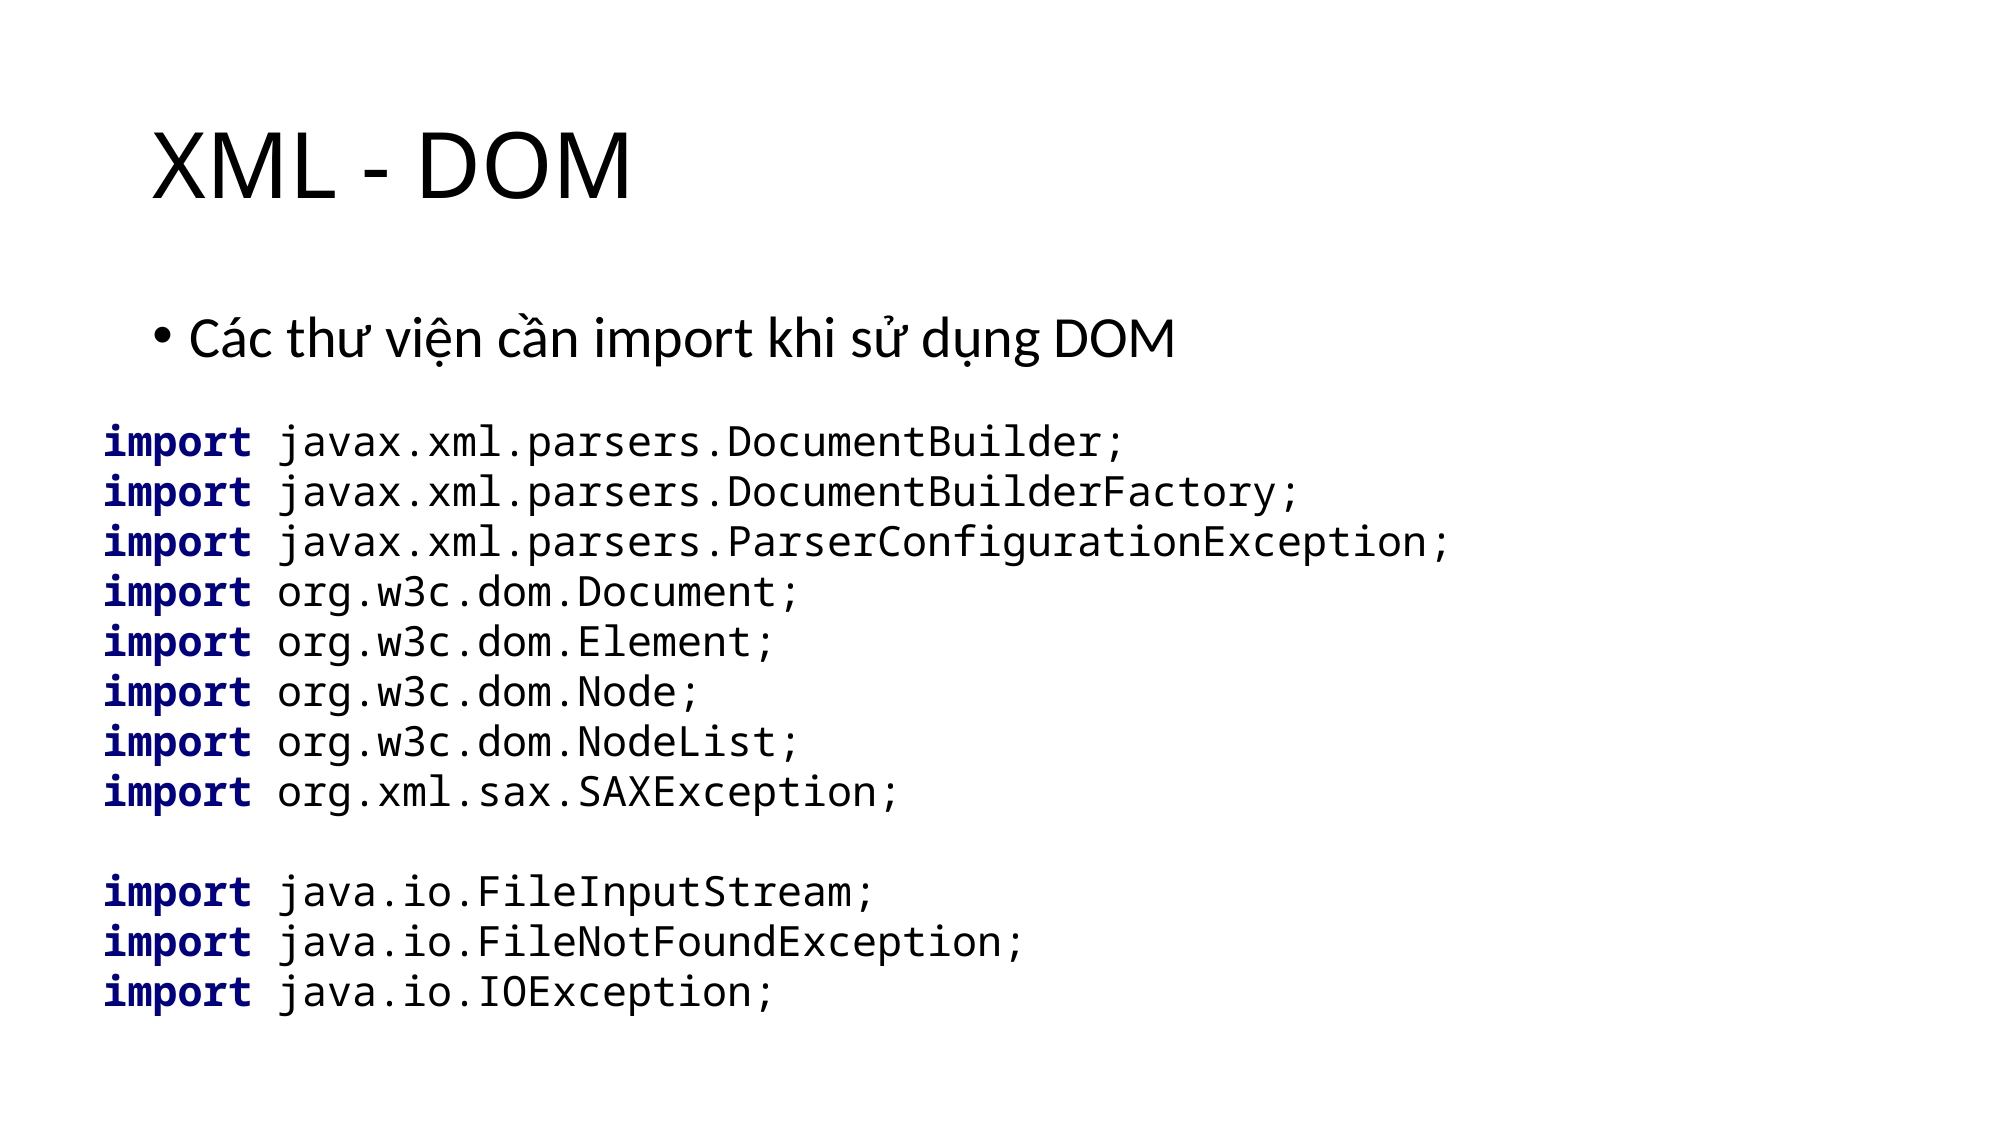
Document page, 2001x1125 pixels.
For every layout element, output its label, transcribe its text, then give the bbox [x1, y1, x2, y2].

title XML - DOM [137, 59, 1863, 278]
list Các thư viện cần import khi sử dụng DOM [137, 299, 1863, 1014]
text_box import javax.xml.parsers.DocumentBuilder; import javax.xml.parsers.DocumentBuilderFactory; import javax.xml.parsers.ParserConfigurationException; import org.w3c.dom.Document; import org.w3c.dom.Element; import org.w3c.dom.Node; import org.w3c.dom.NodeList; import org.xml.sax.SAXException; import java.io.FileInputStream; import java.io.FileNotFoundException; import java.io.IOException; [87, 406, 1468, 1023]
